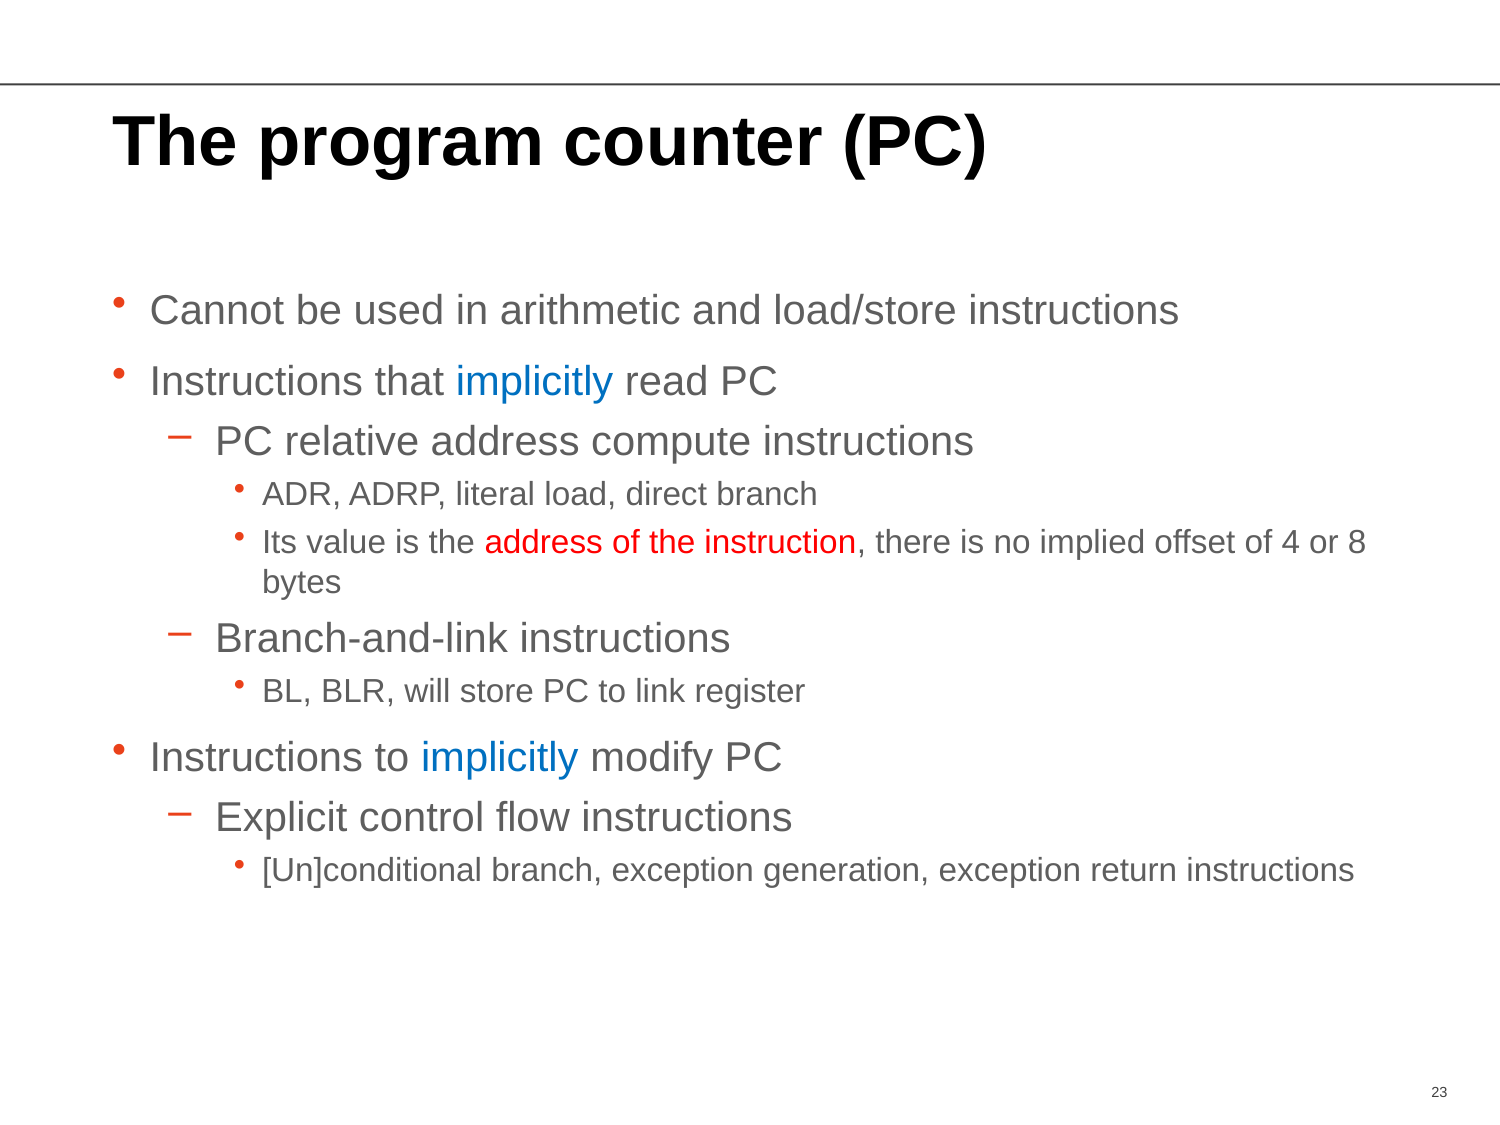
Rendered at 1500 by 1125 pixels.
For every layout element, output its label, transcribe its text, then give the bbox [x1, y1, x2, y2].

slide_number 23 [1324, 1074, 1463, 1113]
list Cannot be used in arithmetic and load/store instructions Instructions that implicitly read PC PC relative address compute instructions ADR, ADRP, literal load, direct branch Its value is the address of the instruction, there is no implied offset of 4 or 8 bytes Branch-and-link instructions BL, BLR, will store PC to link register Instructions to implicitly modify PC Explicit control flow instructions [Un]conditional branch, exception generation, exception return instructions [96, 274, 1448, 976]
title The program counter (PC) [96, 87, 1448, 213]
